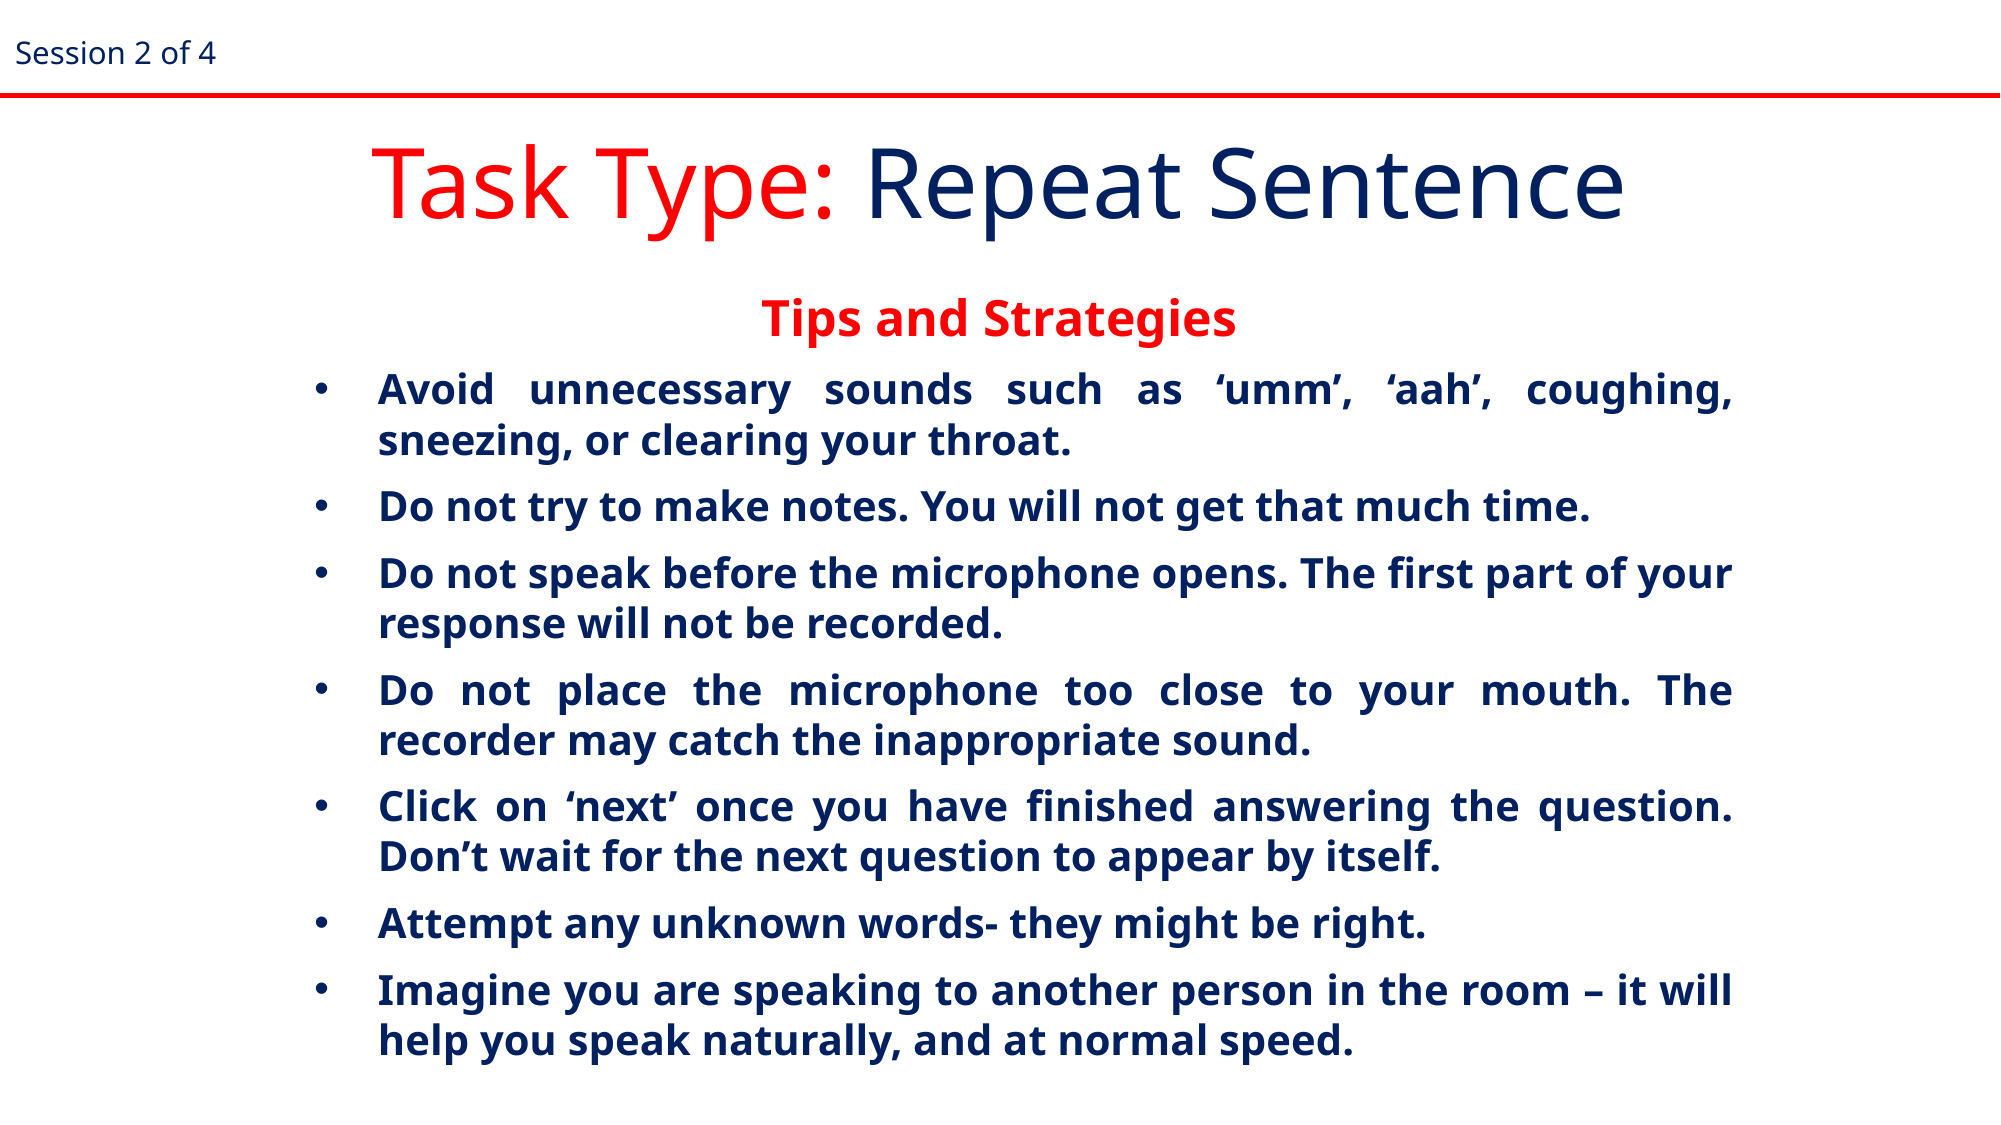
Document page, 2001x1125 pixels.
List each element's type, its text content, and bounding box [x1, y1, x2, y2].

text_box Task Type: Repeat Sentence [249, 118, 1750, 257]
text_box Session 2 of 4 [0, 28, 290, 80]
subtitle Tips and Strategies Avoid unnecessary sounds such as ‘umm’, ‘aah’, coughing, sneezing, or clearing your throat. Do not try to make notes. You will not get that much time. Do not speak before the microphone opens. The first part of your response will not be recorded. Do not place the microphone too close to your mouth. The recorder may catch the inappropriate sound. Click on ‘next’ once you have finished answering the question. Don’t wait for the next question to appear by itself. Attempt any unknown words- they might be right. Imagine you are speaking to another person in the room – it will help you speak naturally, and at normal speed. [249, 279, 1750, 1103]
